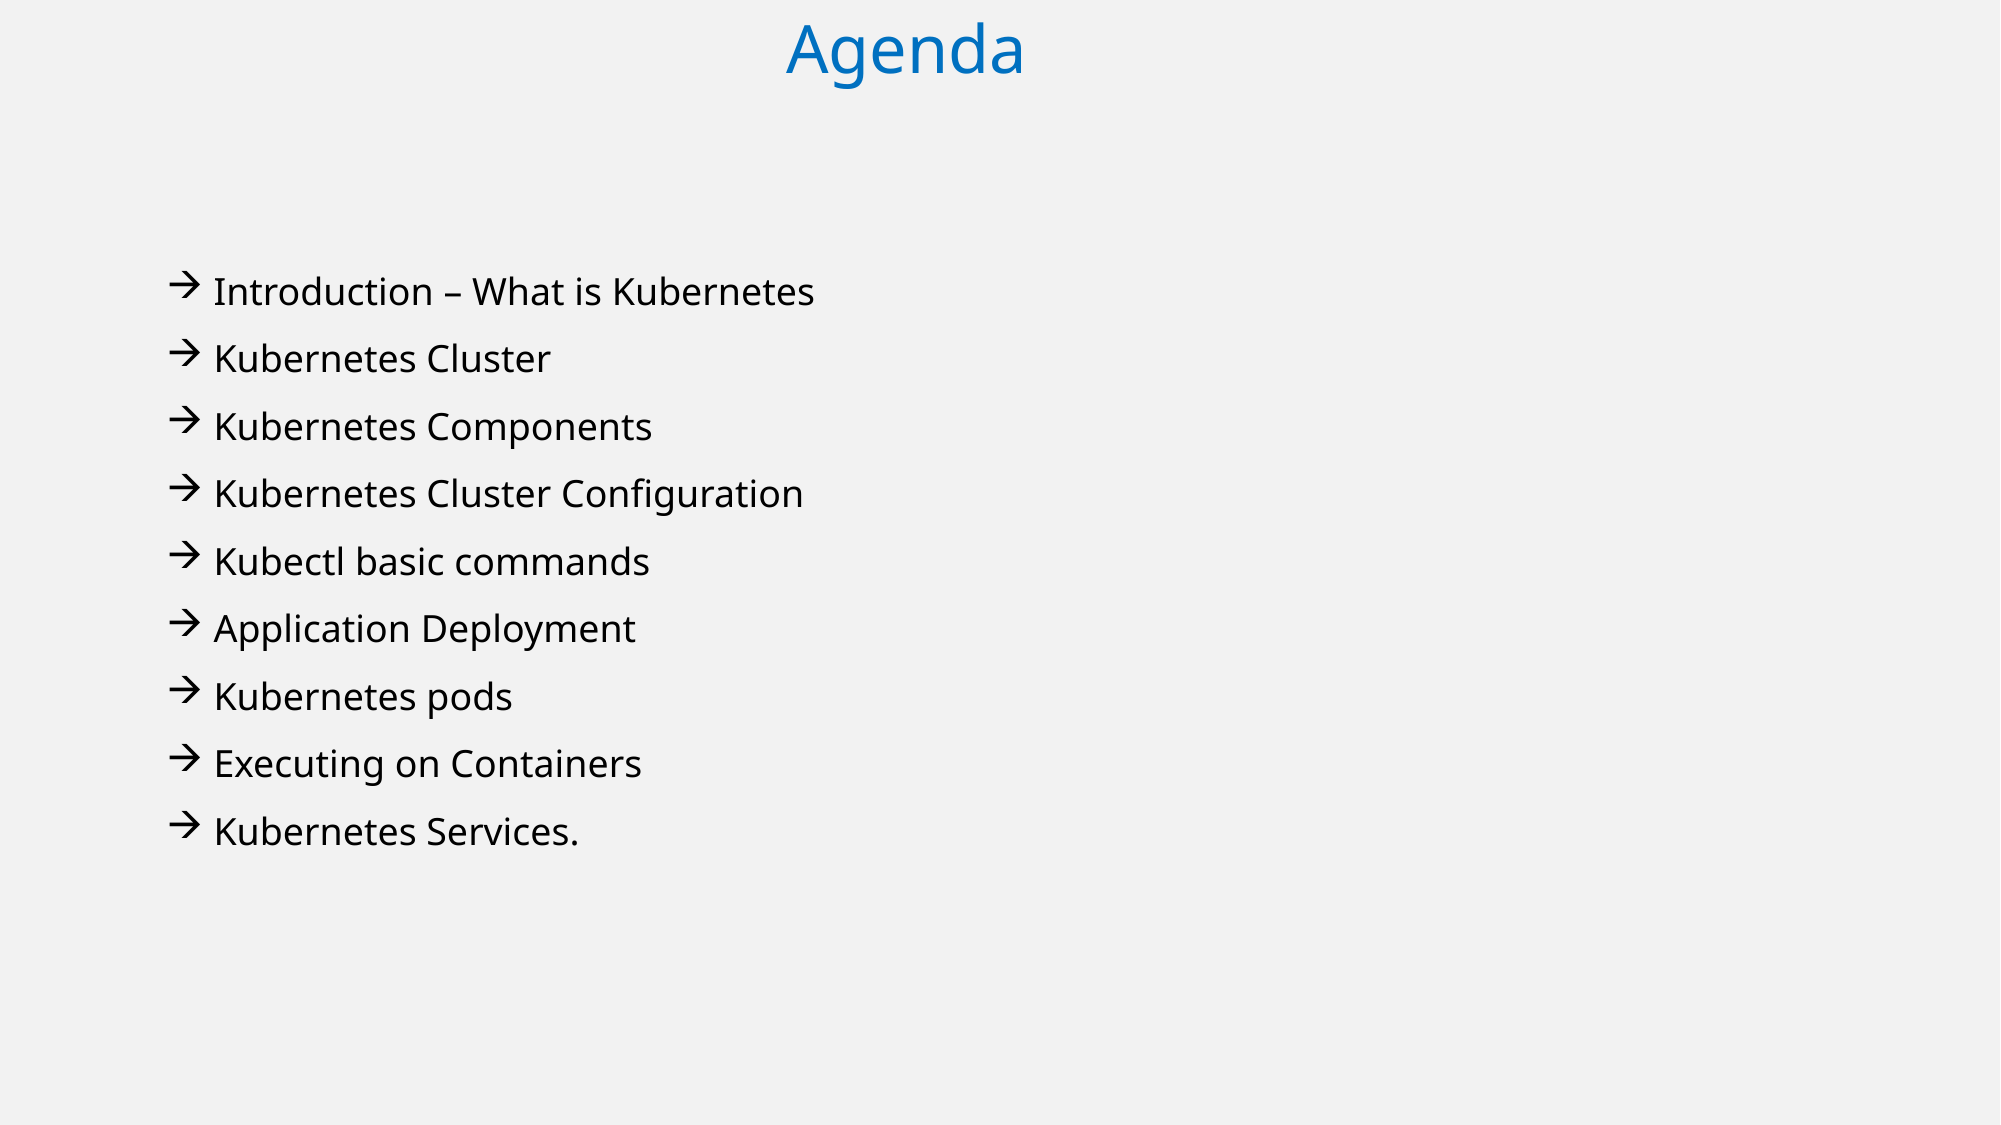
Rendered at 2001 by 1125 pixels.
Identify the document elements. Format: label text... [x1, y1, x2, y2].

text_box Introduction – What is Kubernetes Kubernetes Cluster Kubernetes Components Kubernetes Cluster Configuration Kubectl basic commands Application Deployment Kubernetes pods Executing on Containers Kubernetes Services. [151, 237, 831, 995]
text_box Agenda [738, 0, 1076, 95]
